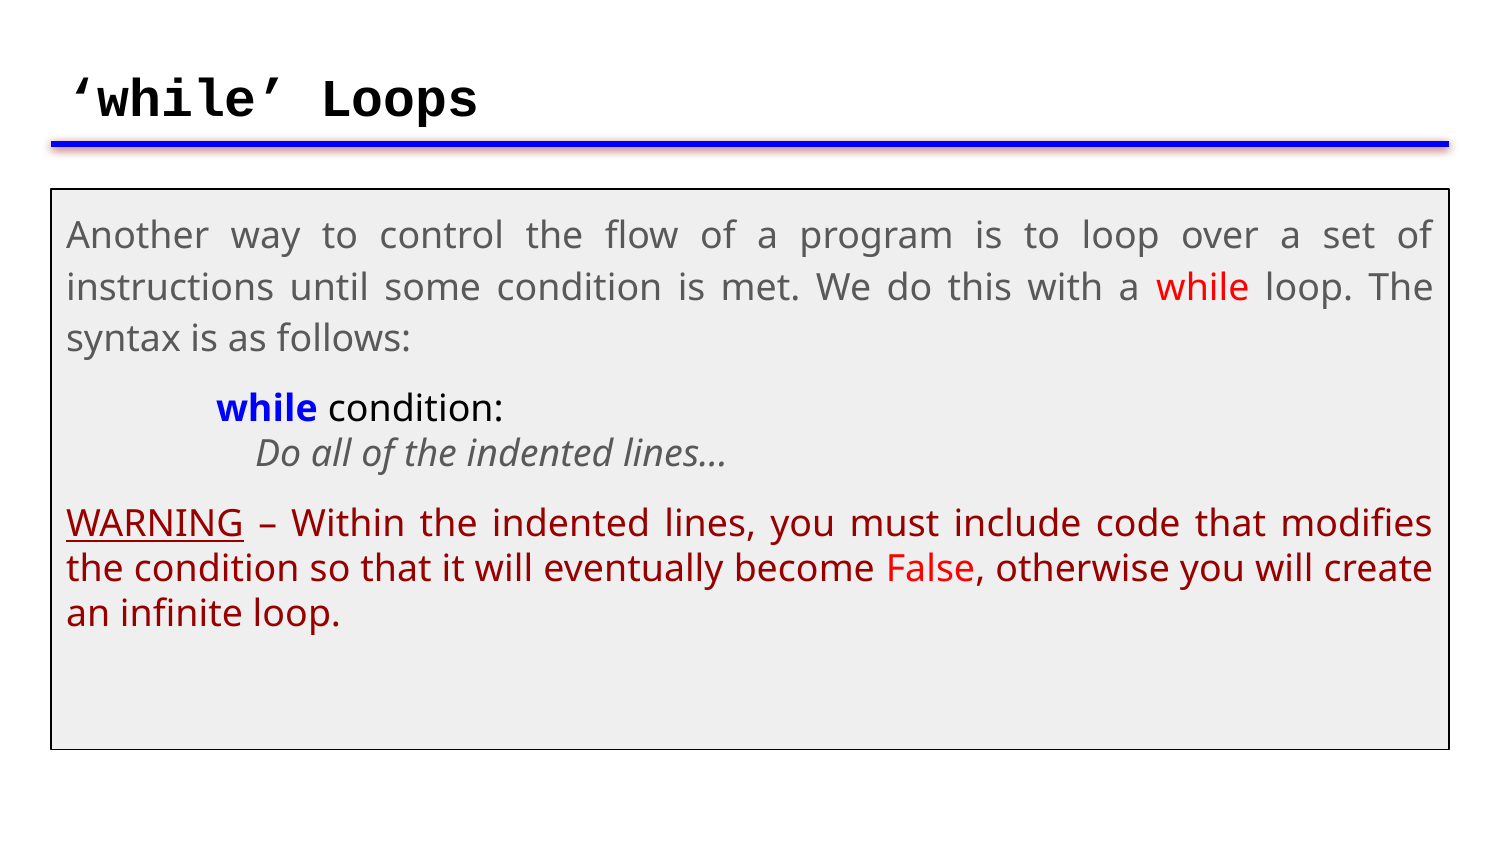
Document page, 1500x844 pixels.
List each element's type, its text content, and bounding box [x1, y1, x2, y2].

list Another way to control the flow of a program is to loop over a set of instructions until some condition is met. We do this with a while loop. The syntax is as follows: while condition: Do all of the indented lines... WARNING – Within the indented lines, you must include code that modifies the condition so that it will eventually become False, otherwise you will create an infinite loop. [50, 188, 1450, 750]
title ‘while’ Loops [51, 48, 1449, 142]
